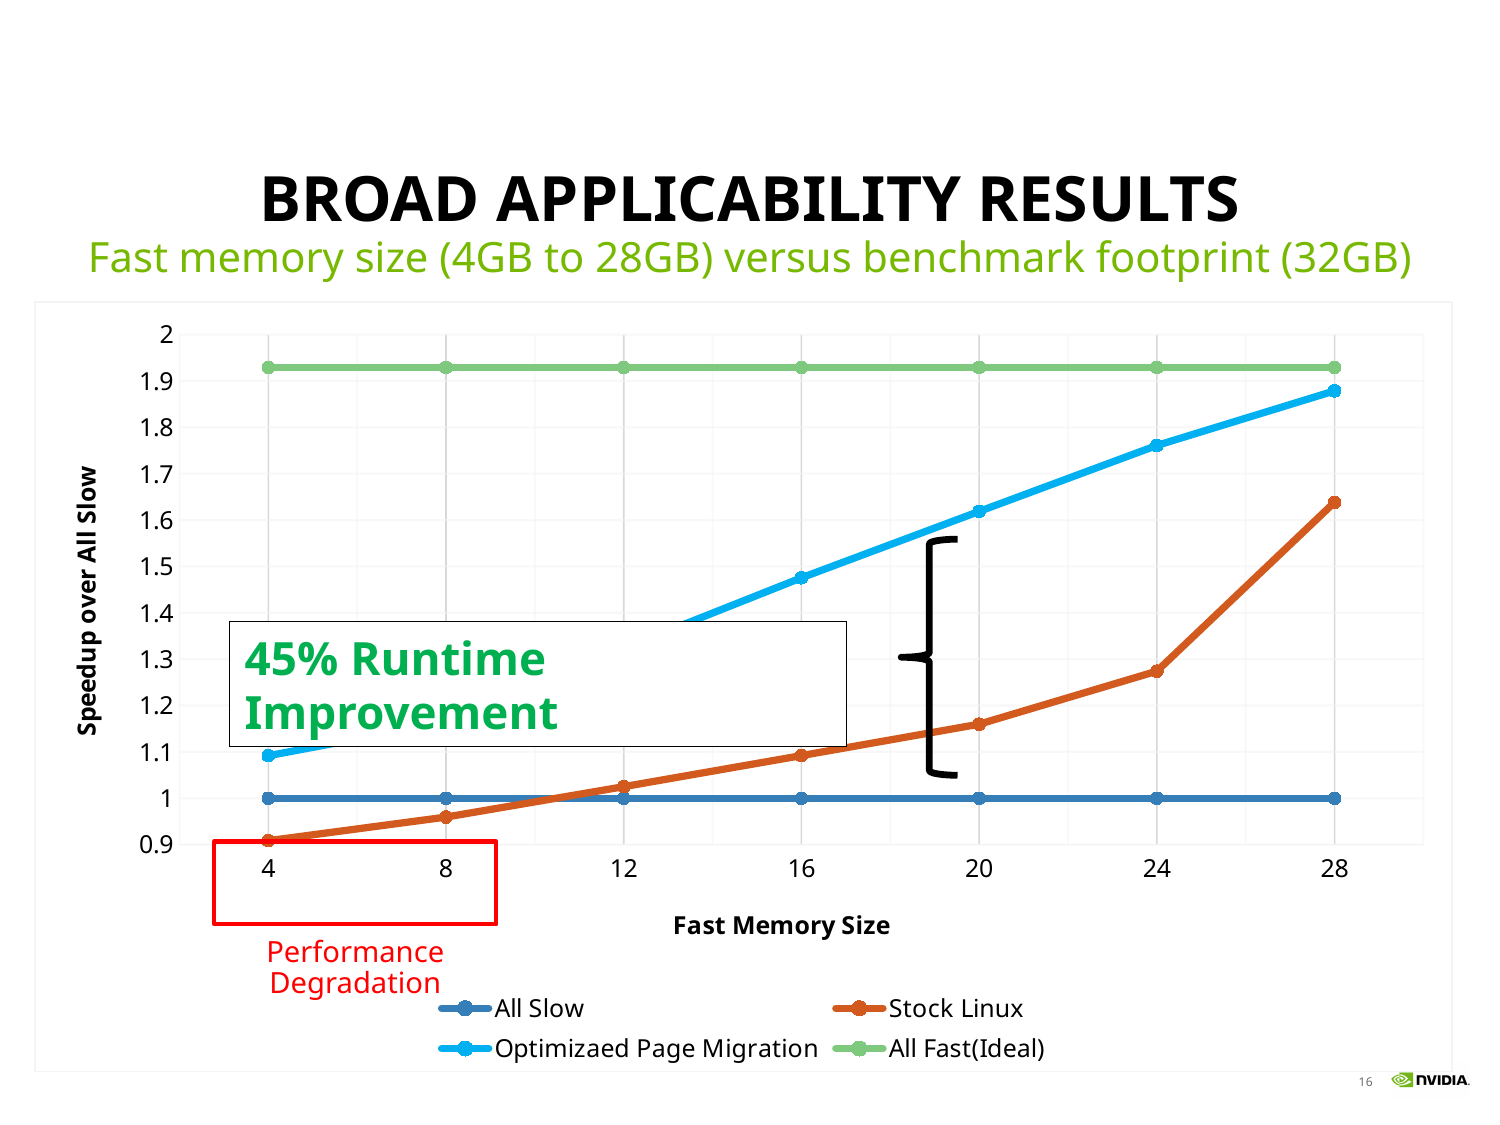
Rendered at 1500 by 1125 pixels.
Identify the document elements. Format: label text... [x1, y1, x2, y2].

chart [33, 301, 1453, 1073]
list Fast memory size (4GB to 28GB) versus benchmark footprint (32GB) [67, 229, 1433, 299]
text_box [172, 841, 539, 988]
picture [1391, 1060, 1470, 1100]
title Broad Applicability Results [67, 134, 1433, 229]
